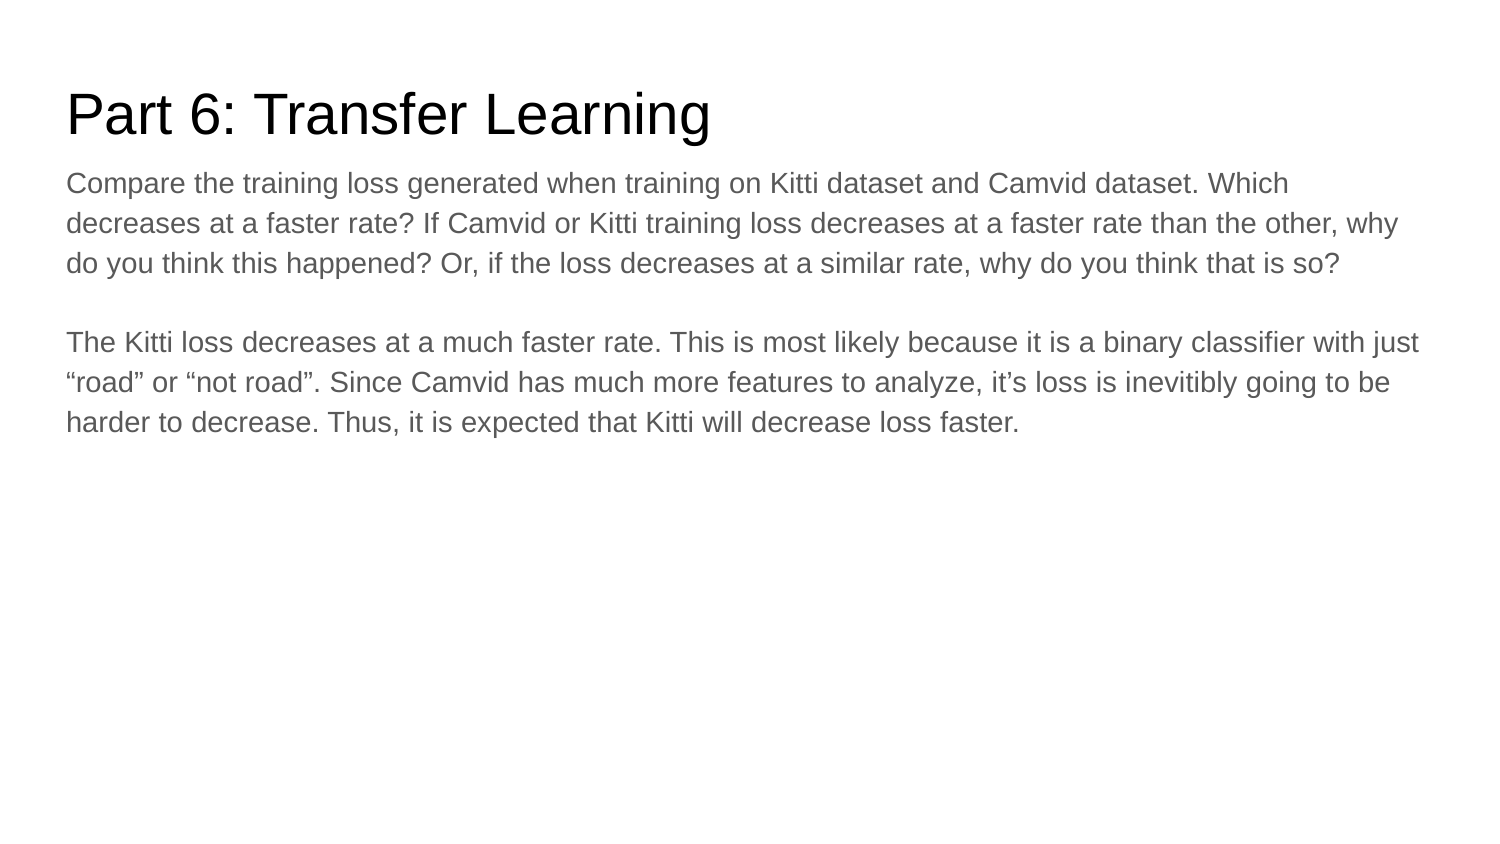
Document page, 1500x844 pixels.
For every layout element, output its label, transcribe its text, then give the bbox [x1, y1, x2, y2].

title Part 6: Transfer Learning [51, 61, 1449, 144]
list Compare the training loss generated when training on Kitti dataset and Camvid dataset. Which decreases at a faster rate? If Camvid or Kitti training loss decreases at a faster rate than the other, why do you think this happened? Or, if the loss decreases at a similar rate, why do you think that is so? The Kitti loss decreases at a much faster rate. This is most likely because it is a binary classifier with just “road” or “not road”. Since Camvid has much more features to analyze, it’s loss is inevitibly going to be harder to decrease. Thus, it is expected that Kitti will decrease loss faster. [51, 144, 1449, 253]
